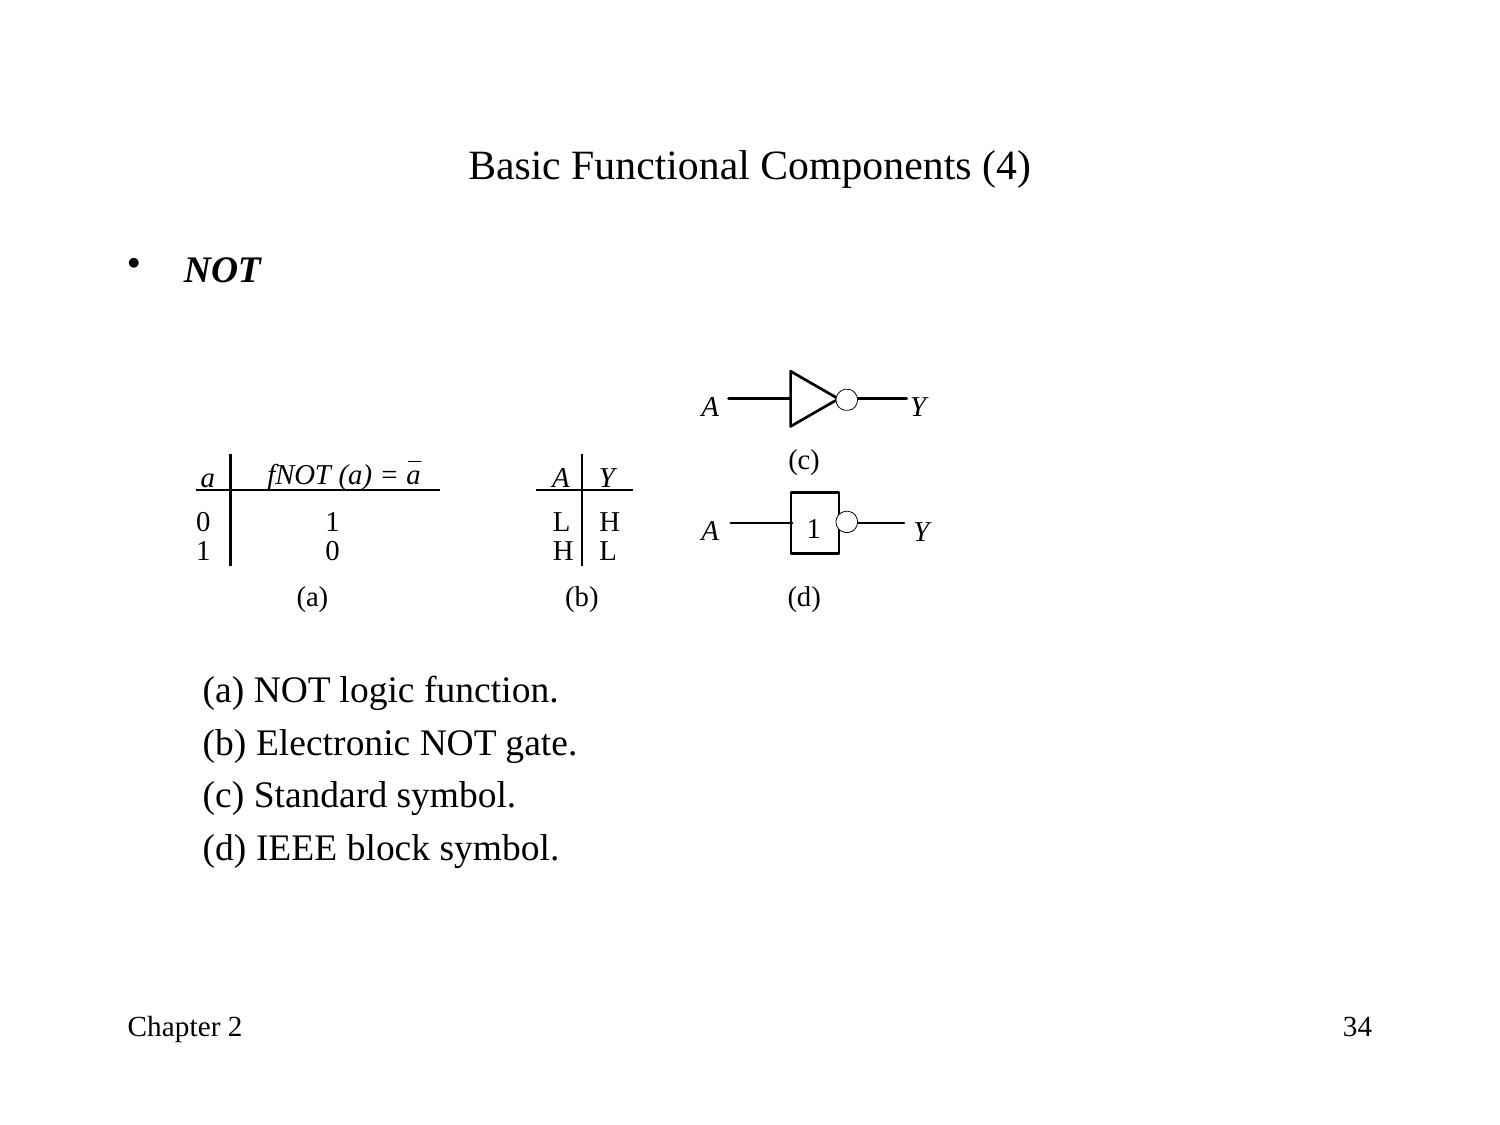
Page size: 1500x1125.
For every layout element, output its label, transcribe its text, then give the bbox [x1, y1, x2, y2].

title Basic Functional Components (4) [112, 99, 1388, 226]
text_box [187, 362, 938, 624]
list NOT (a) NOT logic function. (b) Electronic NOT gate. (c) Standard symbol. (d) IEEE block symbol. [112, 237, 1388, 988]
slide_number 34 [1074, 988, 1388, 1063]
footer Chapter 2 [112, 988, 588, 1063]
